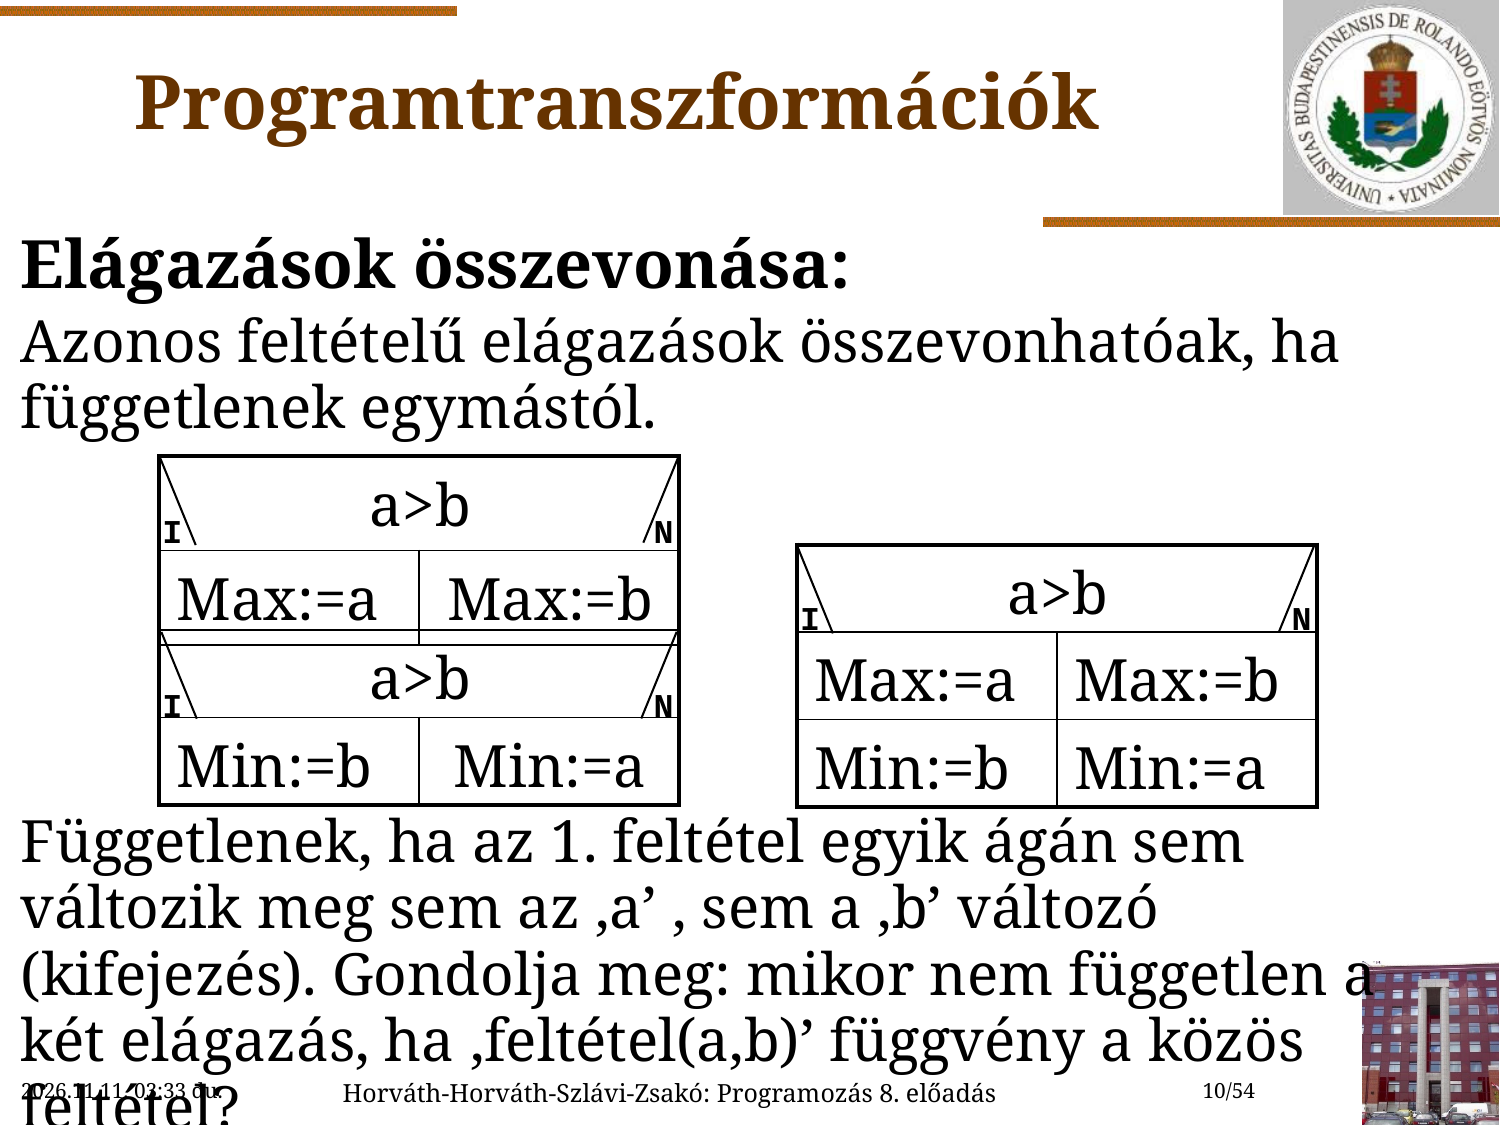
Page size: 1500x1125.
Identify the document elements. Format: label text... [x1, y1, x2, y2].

table_header a>b [161, 631, 677, 717]
picture [1043, 0, 1500, 235]
table_cell Min:=a [420, 718, 677, 803]
picture [0, 0, 457, 14]
title Programtranszformációk [0, 14, 1235, 197]
table_cell Max:=b [420, 551, 677, 629]
slide_number 10/54 [1079, 1070, 1270, 1125]
text_box N [1276, 589, 1325, 645]
table_cell Min:=a [1058, 720, 1315, 805]
table_header a>b [799, 547, 1315, 631]
text_box I [147, 676, 195, 732]
table_cell Min:=b [799, 720, 1056, 805]
text_box I [785, 589, 833, 645]
table_cell Max:=a [161, 551, 418, 629]
table_cell Max:=a [799, 633, 1056, 719]
table_cell Max:=b [1058, 633, 1315, 719]
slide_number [5, 1070, 318, 1125]
list Elágazások összevonása: Azonos feltételű elágazások összevonhatóak, ha függetlenek egymástól. Függetlenek, ha az 1. feltétel egyik ágán sem változik meg sem az ‚a’ , sem a ‚b’ változó (kifejezés). Gondolja meg: mikor nem független a két elágazás, ha ‚feltétel(a,b)’ függvény a közös feltétel? [5, 220, 1471, 1000]
text_box N [638, 677, 687, 732]
footer Horváth-Horváth-Szlávi-Zsakó: Programozás 8. előadás [318, 1070, 1022, 1125]
table_header a>b [161, 458, 677, 550]
text_box I [147, 502, 195, 558]
picture [1362, 961, 1499, 1125]
table_cell Min:=b [161, 718, 418, 803]
text_box N [638, 503, 687, 558]
